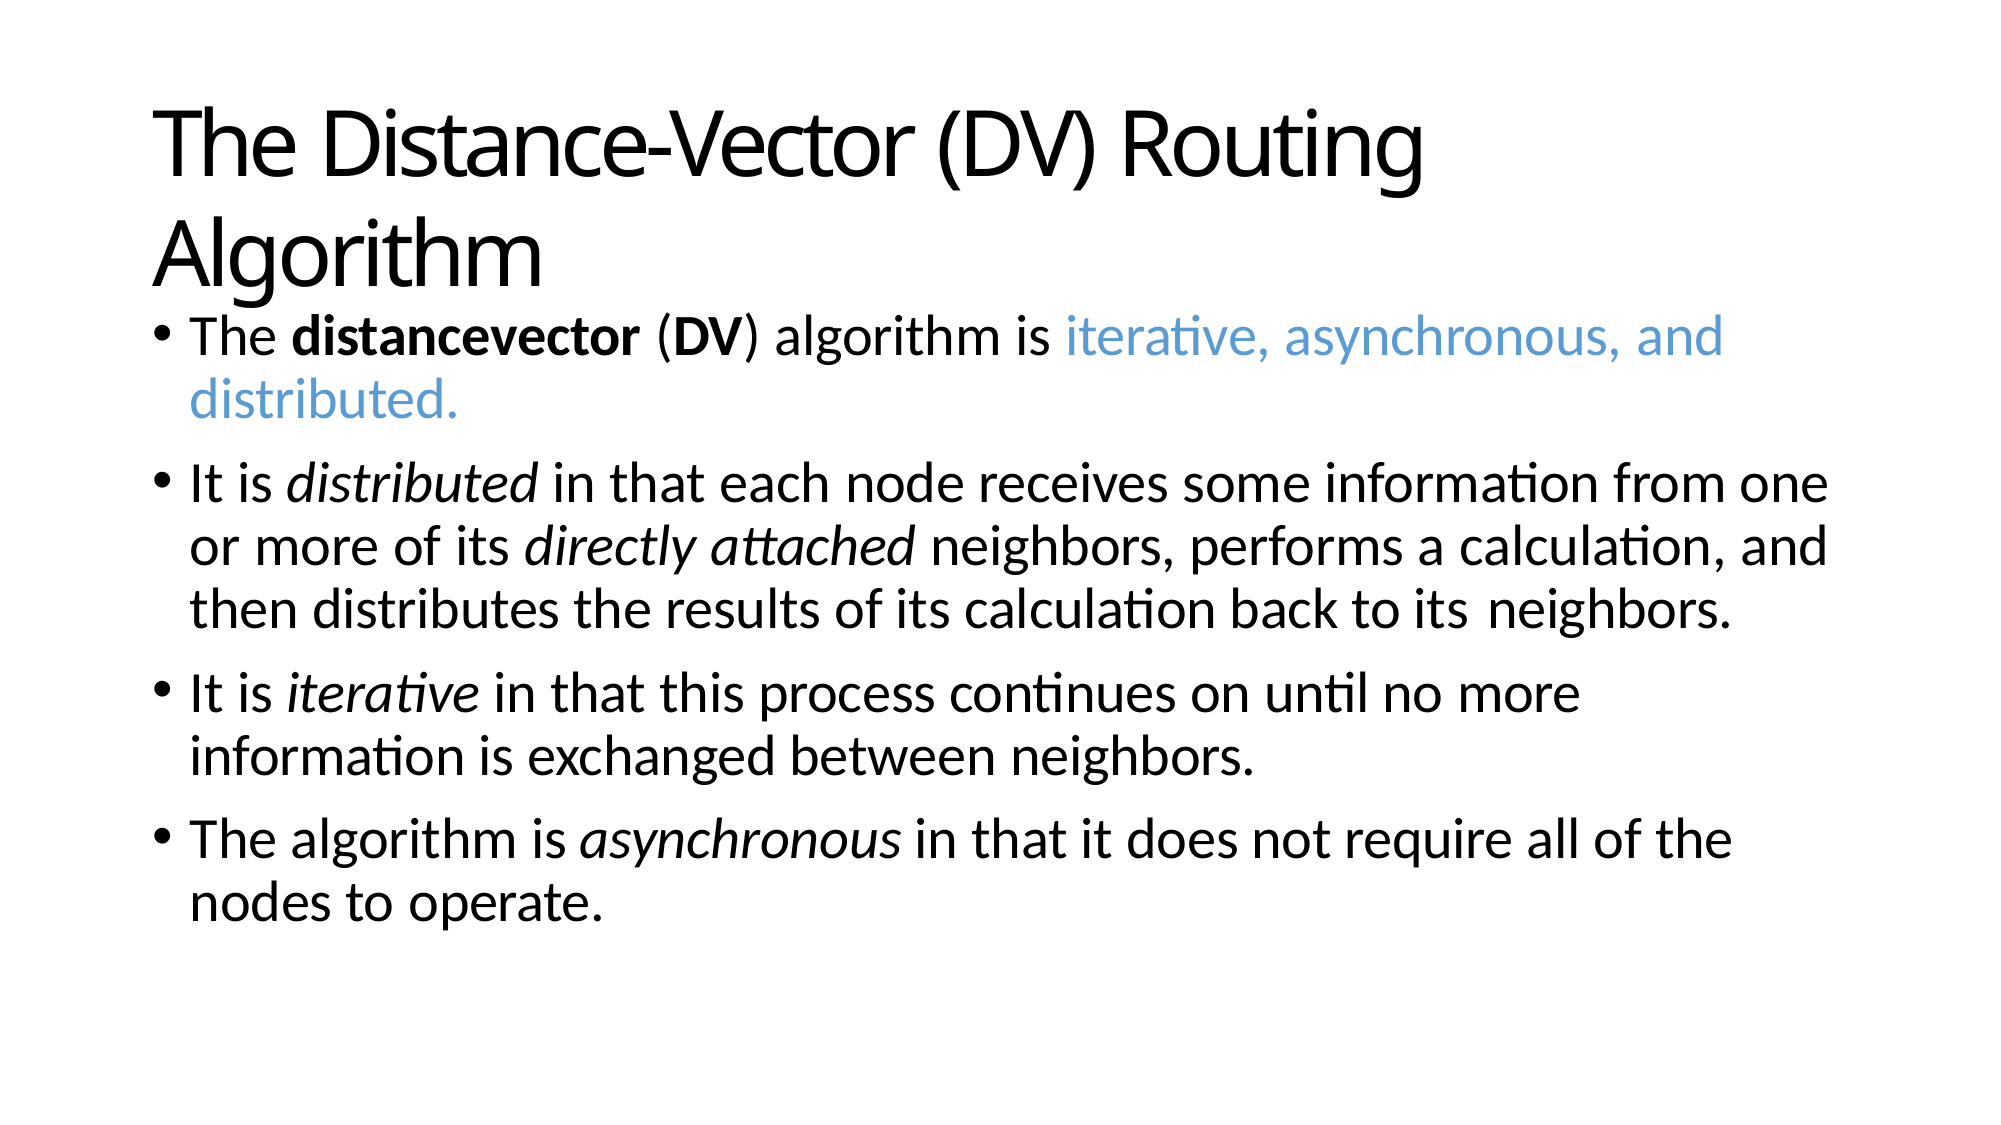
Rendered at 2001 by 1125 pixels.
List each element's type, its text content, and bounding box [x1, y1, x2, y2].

title The Distance-Vector (DV) Routing Algorithm [150, 82, 1738, 294]
text_box The distancevector (DV) algorithm is iterative, asynchronous, and distributed. It is distributed in that each node receives some information from one or more of its directly attached neighbors, performs a calculation, and then distributes the results of its calculation back to its neighbors. It is iterative in that this process continues on until no more information is exchanged between neighbors. The algorithm is asynchronous in that it does not require all of the nodes to operate. [150, 294, 1844, 934]
